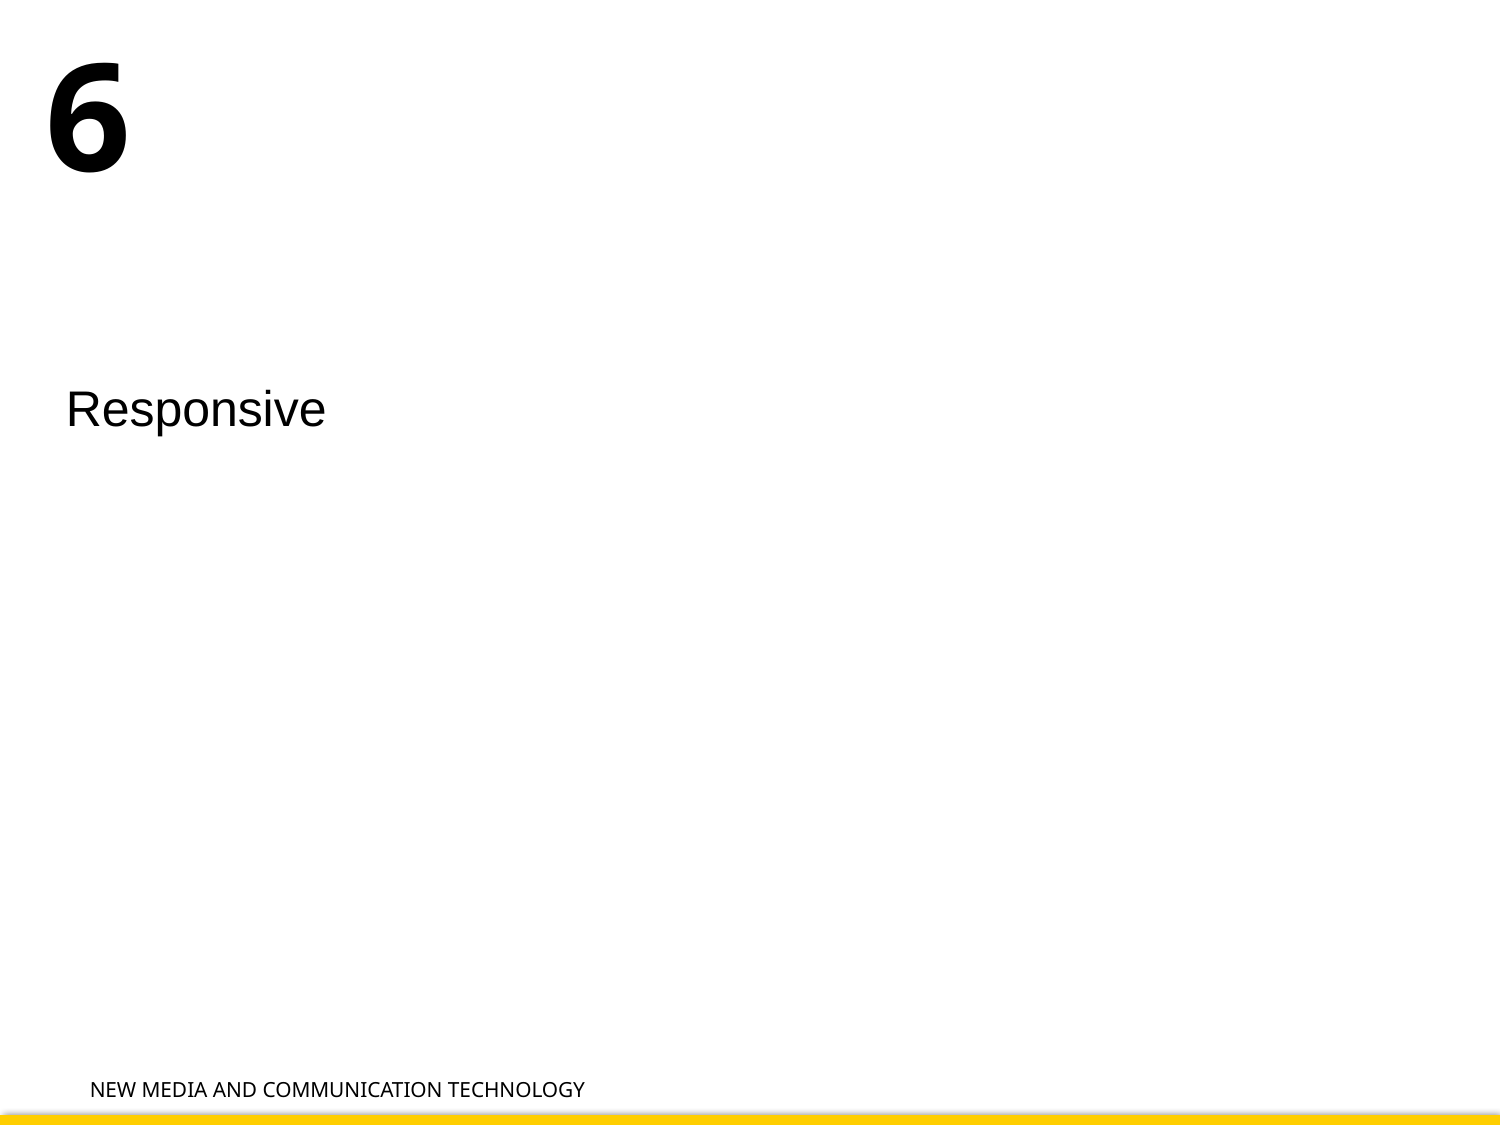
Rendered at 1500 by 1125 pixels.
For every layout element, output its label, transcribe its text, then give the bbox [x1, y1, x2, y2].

title 6 [30, 0, 156, 225]
text_box Responsive [51, 368, 1425, 444]
